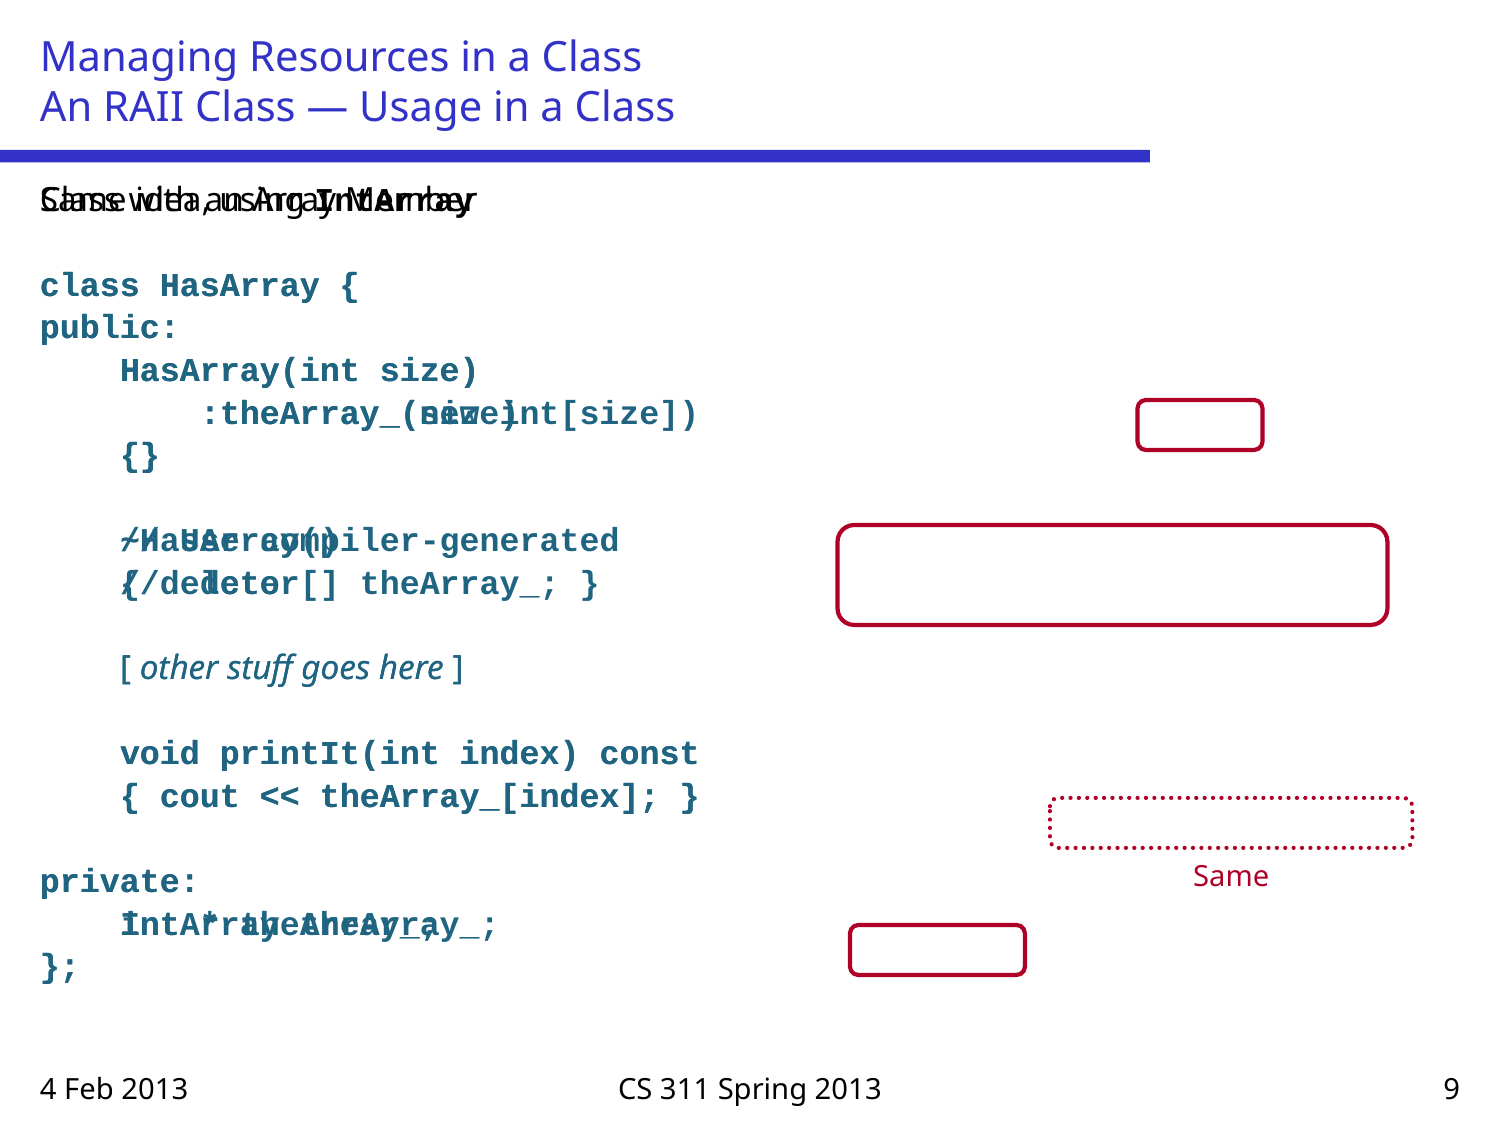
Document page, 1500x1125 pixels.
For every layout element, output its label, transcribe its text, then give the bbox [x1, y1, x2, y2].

text_box [1049, 797, 1413, 848]
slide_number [24, 1062, 375, 1113]
footer CS 311 Spring 2013 [387, 1062, 1113, 1113]
text_box [1137, 399, 1263, 451]
text_box Same [1137, 849, 1325, 900]
slide_number 9 [1125, 1062, 1475, 1113]
text_box [849, 924, 1025, 976]
title Managing Resources in a Class An RAII Class — Usage in a Class [24, 24, 1475, 138]
text_box [837, 525, 1388, 625]
list Same idea, using IntArray class HasArray { public: HasArray(int size) :theArray_(size) {} // Use compiler-generated // dctor [ other stuff goes here ] void printIt(int index) const { cout << theArray_[index]; } private: IntArray theArray_; }; [24, 174, 1475, 1050]
